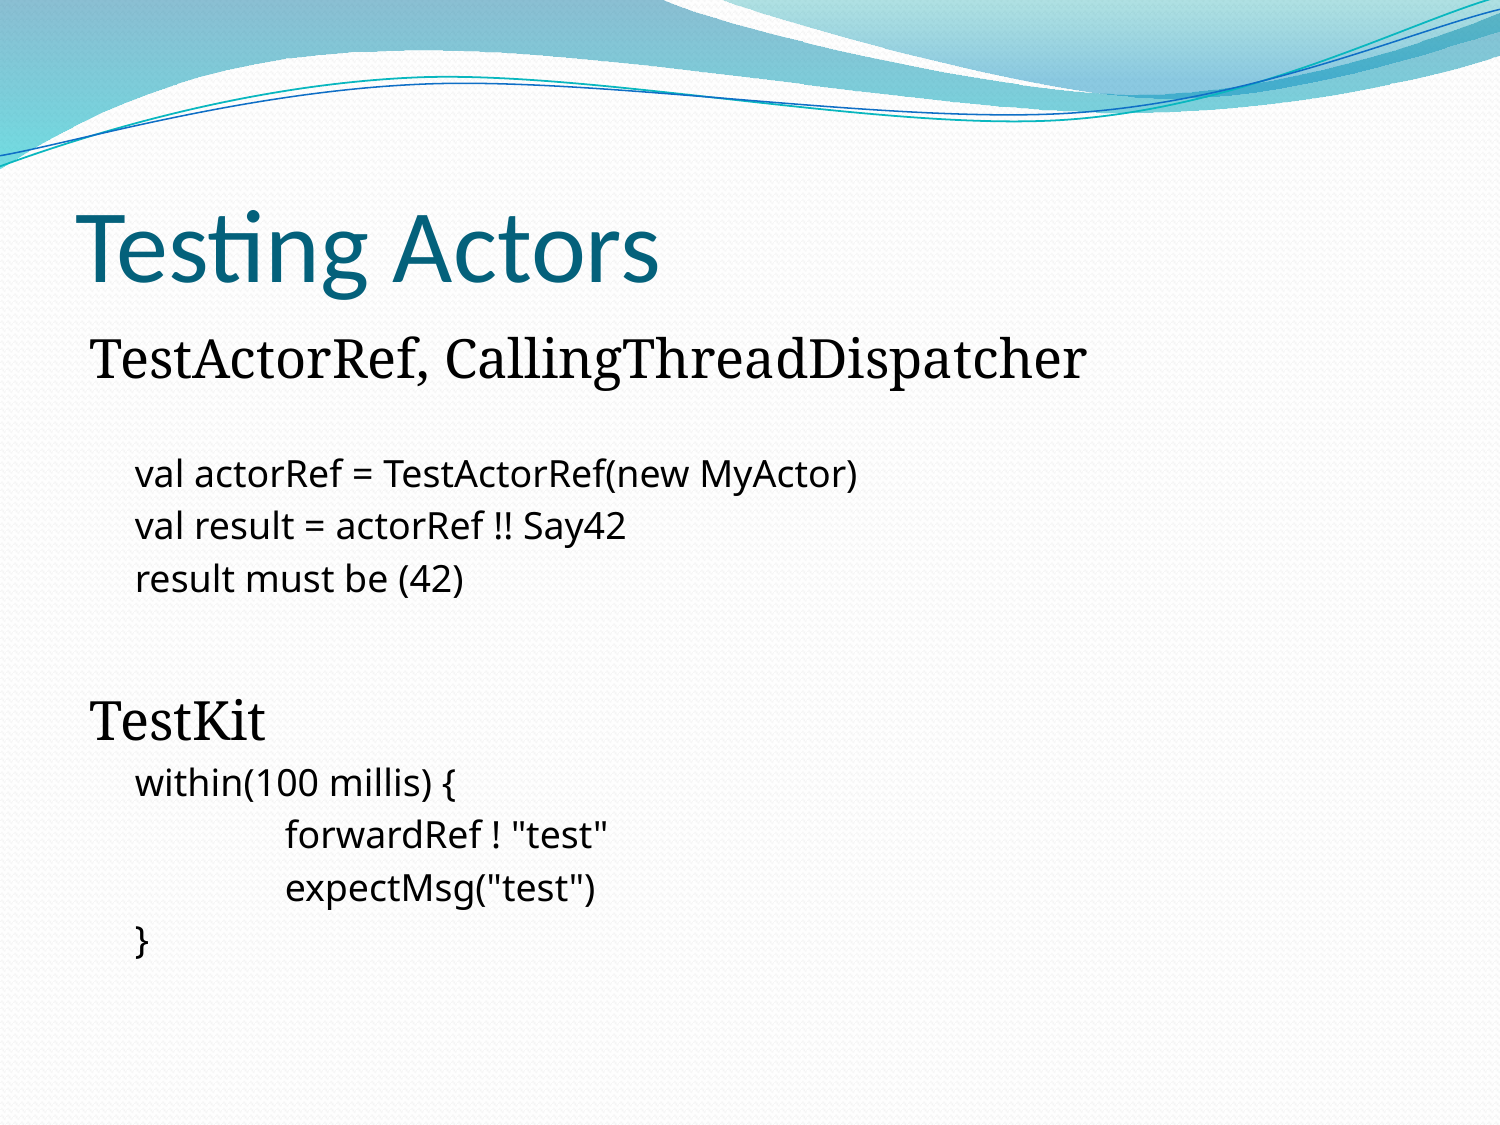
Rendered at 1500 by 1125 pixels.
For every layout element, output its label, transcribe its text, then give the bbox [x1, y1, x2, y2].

title Testing Actors [75, 115, 1425, 303]
list TestActorRef, CallingThreadDispatcher val actorRef = TestActorRef(new MyActor) val result = actorRef !! Say42 result must be (42) TestKit within(100 millis) { forwardRef ! "test" expectMsg("test") } [75, 317, 1425, 1038]
